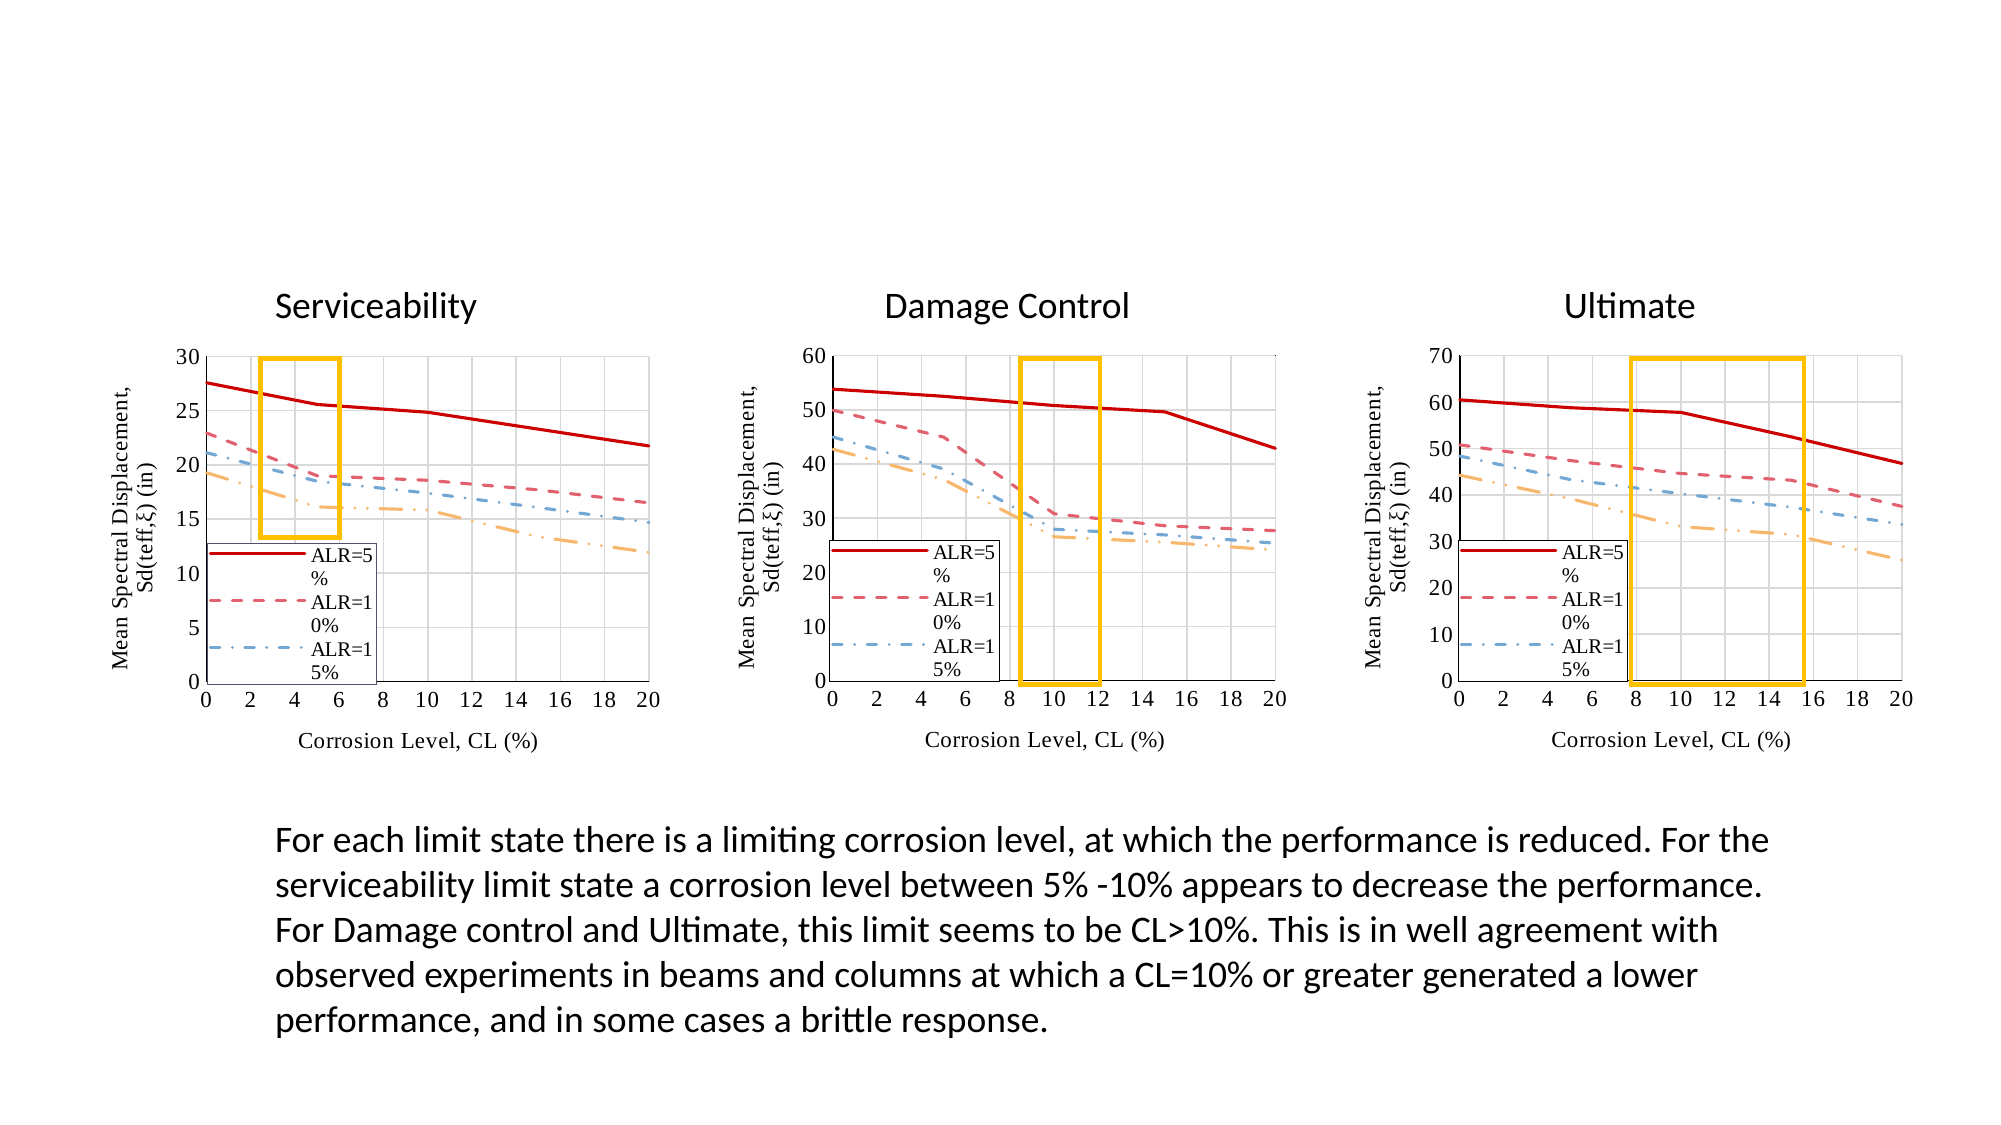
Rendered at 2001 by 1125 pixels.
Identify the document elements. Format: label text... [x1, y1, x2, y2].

chart [1326, 334, 1927, 785]
text_box For each limit state there is a limiting corrosion level, at which the performance is reduced. For the serviceability limit state a corrosion level between 5% -10% appears to decrease the performance. For Damage control and Ultimate, this limit seems to be CL>10%. This is in well agreement with observed experiments in beams and columns at which a CL=10% or greater generated a lower performance, and in some cases a brittle response. [260, 807, 1805, 1048]
text_box Ultimate [1548, 273, 1793, 334]
chart [699, 334, 1300, 785]
text_box Serviceability [260, 273, 504, 334]
chart [73, 335, 674, 786]
text_box Damage Control [869, 273, 1207, 334]
